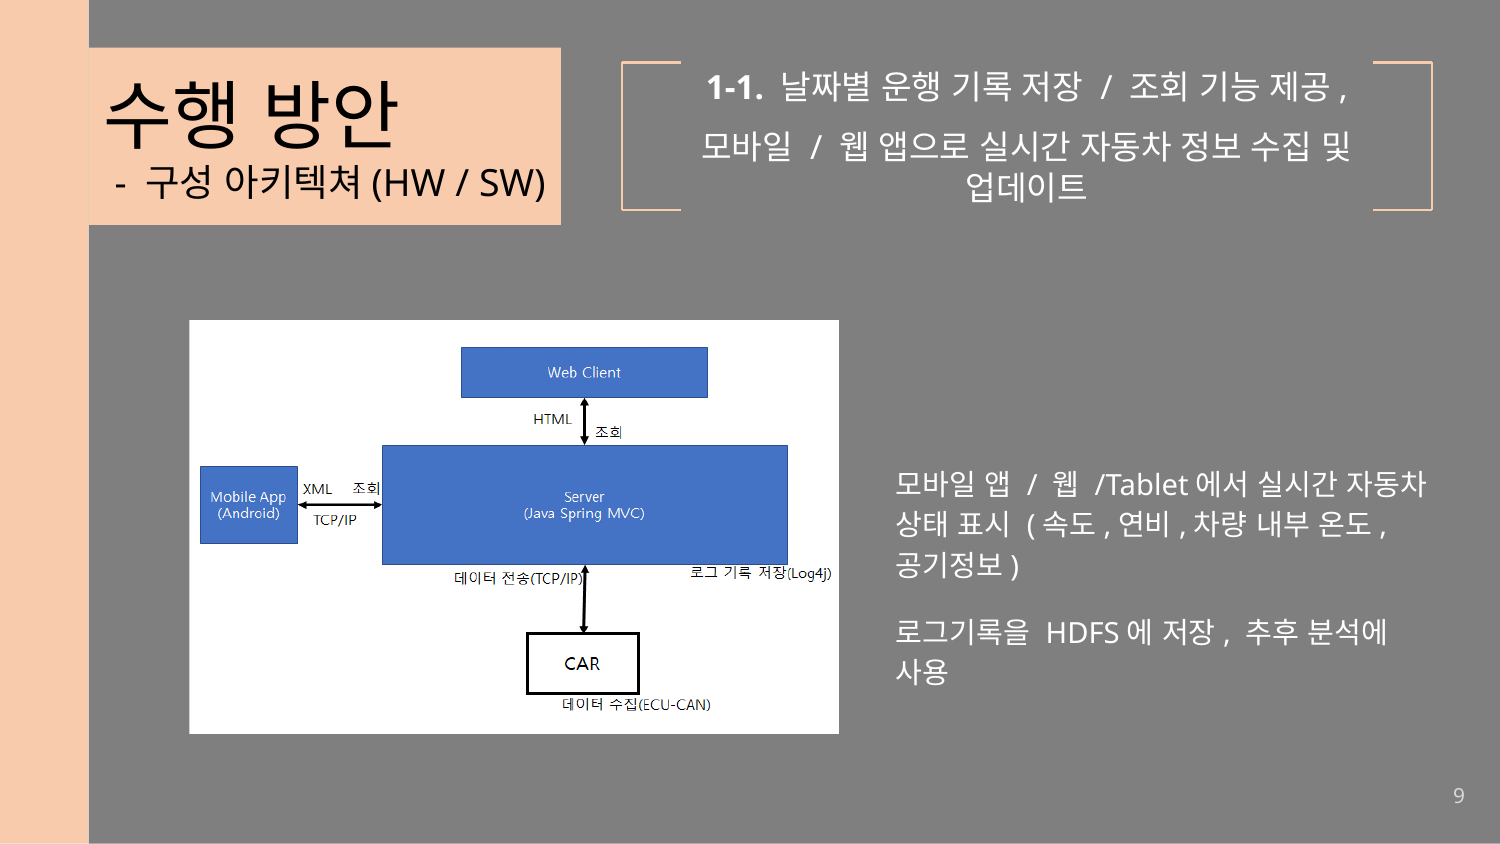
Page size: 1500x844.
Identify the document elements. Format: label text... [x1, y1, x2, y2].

text_box [0, 0, 91, 844]
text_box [621, 62, 1432, 211]
text_box 모바일 앱 / 웹 /Tablet에서 실시간 자동차 상태 표시 (속도,연비,차량 내부 온도, 공기정보) 로그기록을 HDFS에 저장, 추후 분석에 사용 [880, 453, 1462, 697]
slide_number 9 [1389, 764, 1480, 830]
picture [189, 319, 840, 734]
text_box 수행 방안 - 구성 아키텍쳐(HW / SW) [88, 47, 561, 225]
text_box [91, 0, 1500, 844]
